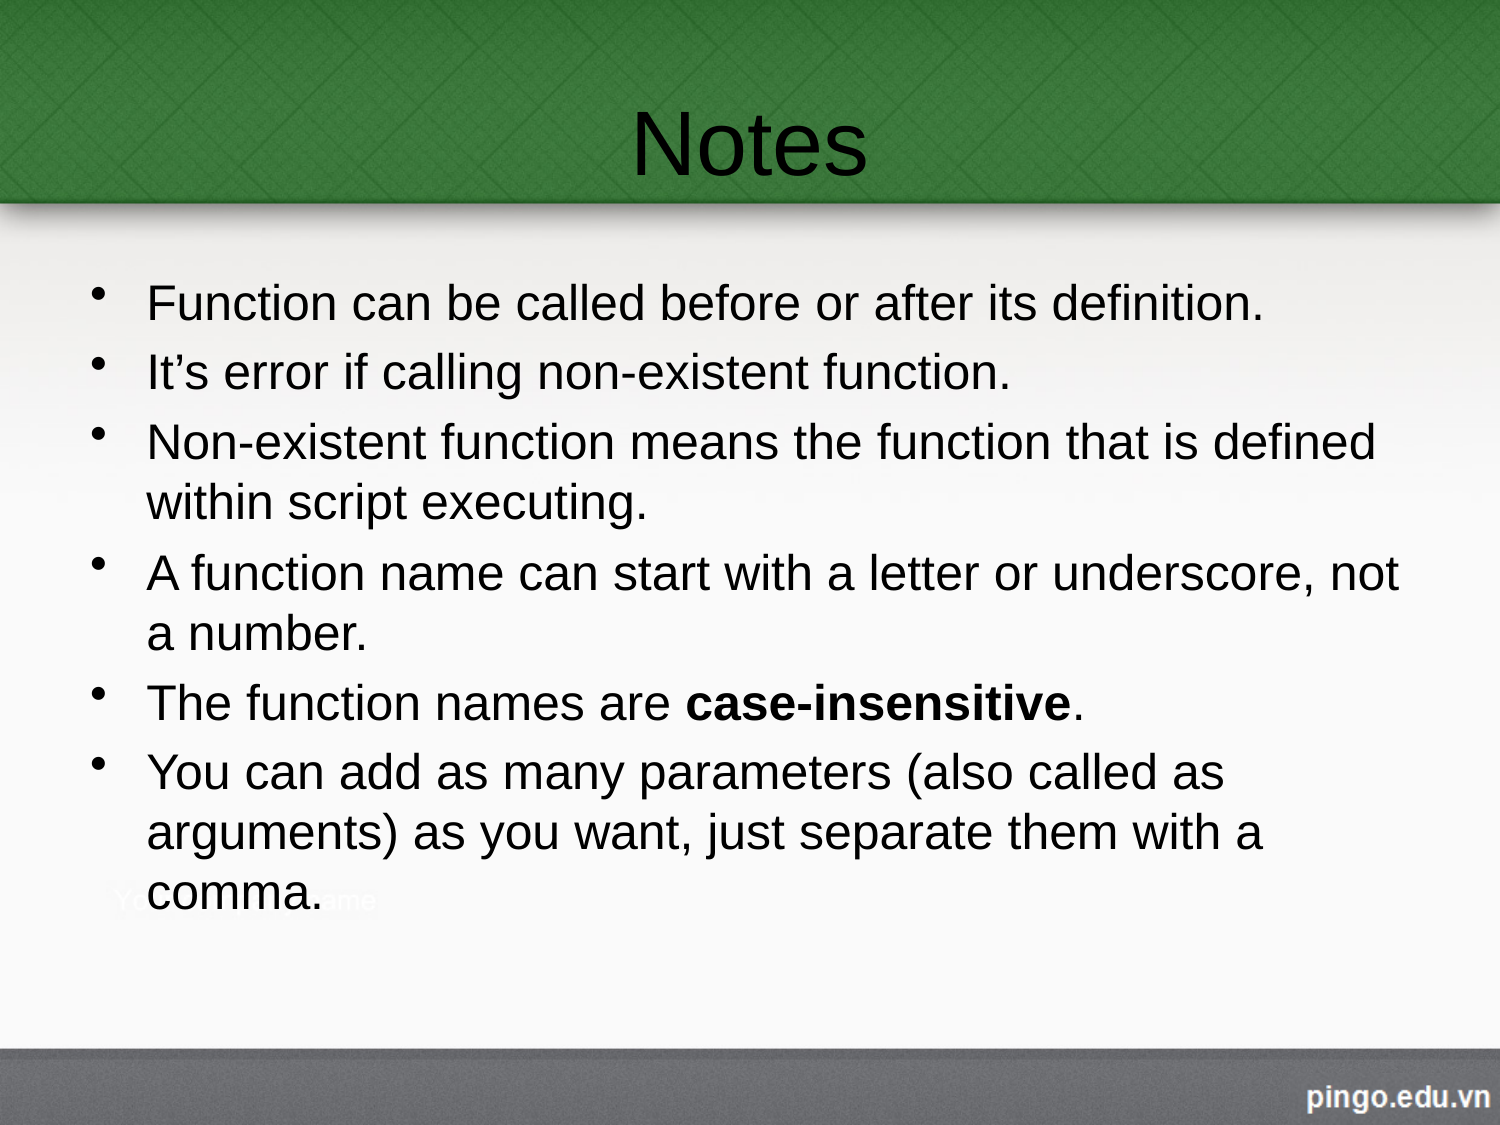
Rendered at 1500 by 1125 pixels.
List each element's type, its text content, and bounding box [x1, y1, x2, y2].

list Function can be called before or after its definition. It’s error if calling non-existent function. Non-existent function means the function that is defined within script executing. A function name can start with a letter or underscore, not a number. The function names are case-insensitive. You can add as many parameters (also called as arguments) as you want, just separate them with a comma. [74, 262, 1426, 1006]
picture [0, 0, 1500, 1125]
title Notes [74, 44, 1426, 233]
